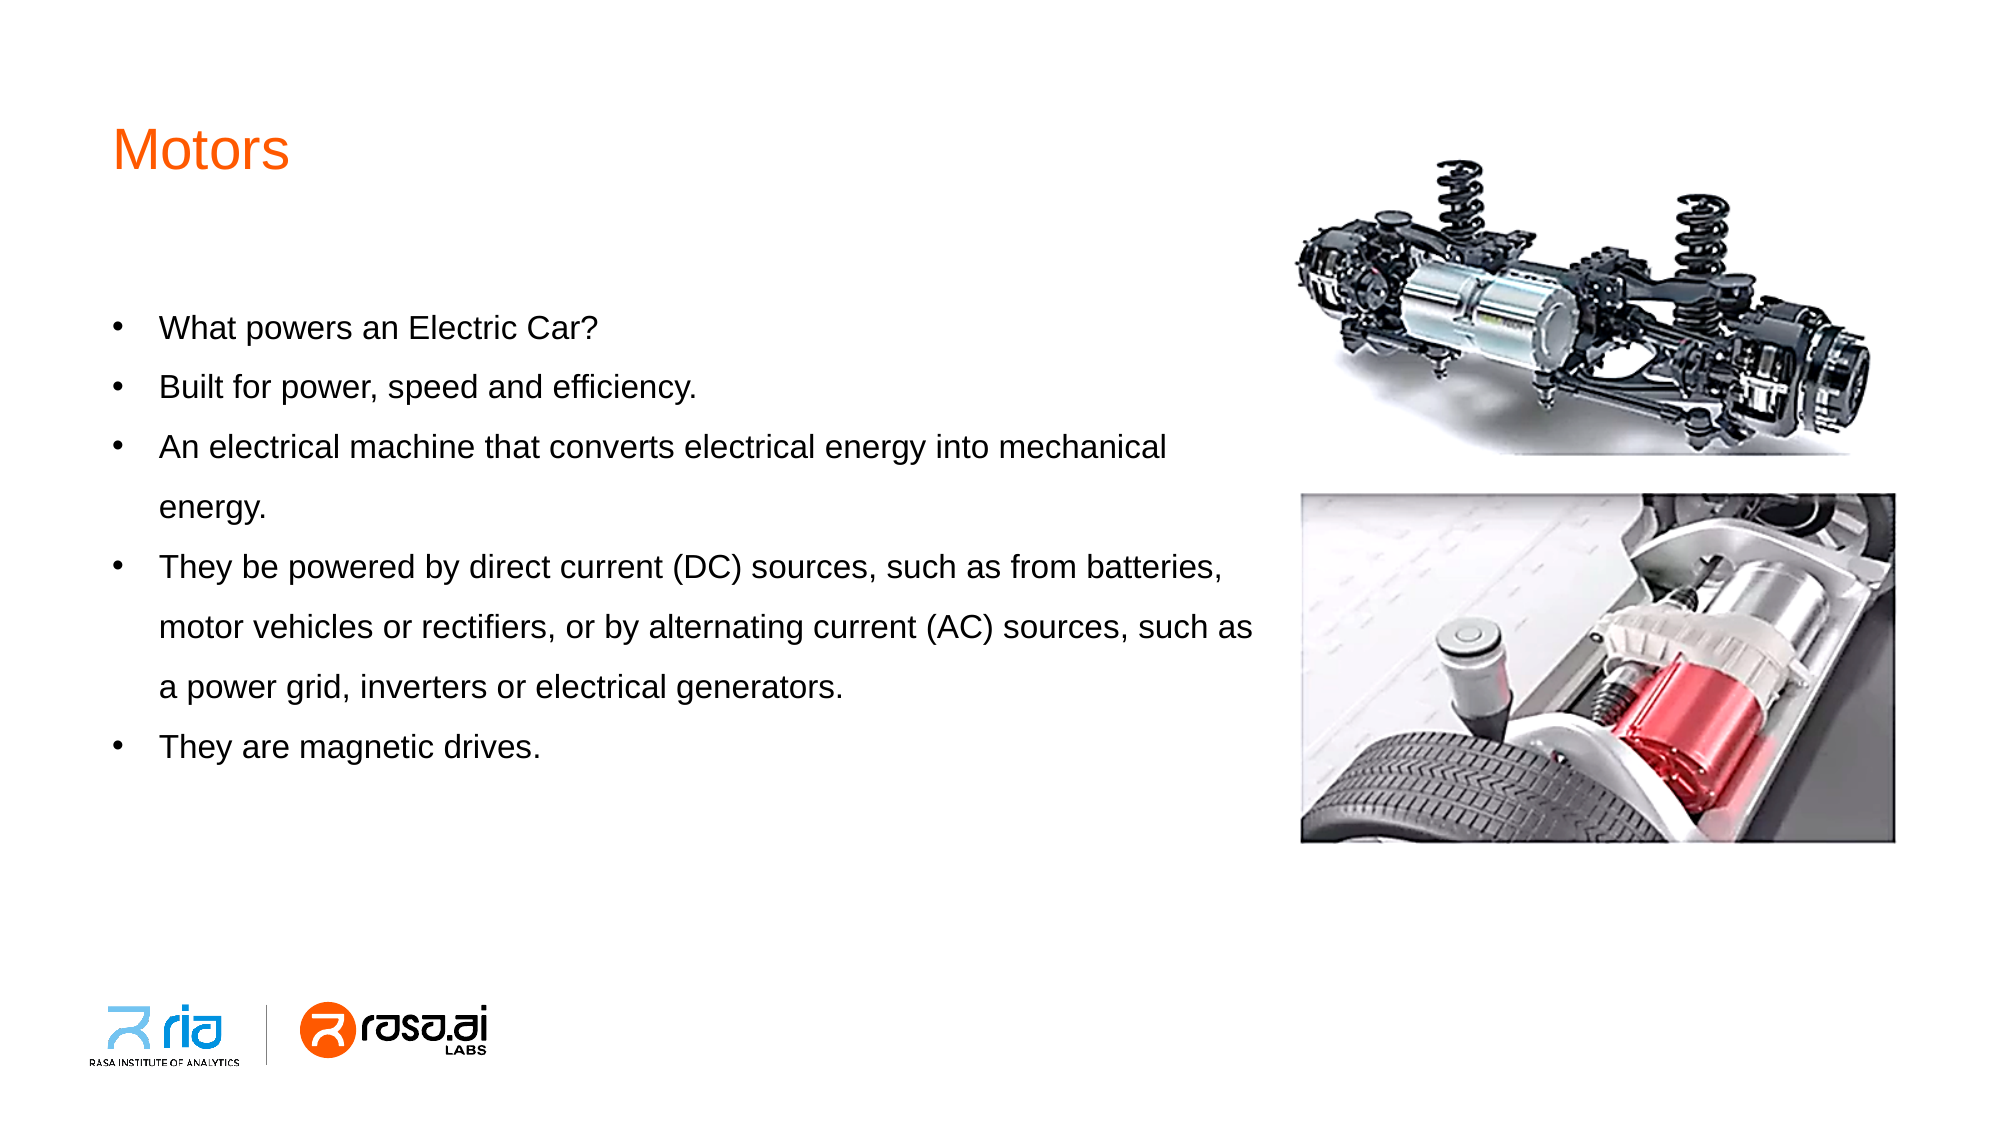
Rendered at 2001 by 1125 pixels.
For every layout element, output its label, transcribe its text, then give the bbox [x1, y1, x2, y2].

picture [78, 992, 250, 1078]
picture [1277, 149, 1903, 859]
text_box Motors What powers an Electric Car? Built for power, speed and efficiency. An electrical machine that converts electrical energy into mechanical energy. They be powered by direct current (DC) sources, such as from batteries, motor vehicles or rectifiers, or by alternating current (AC) sources, such as a power grid, inverters or electrical generators. They are magnetic drives. [97, 68, 1275, 773]
